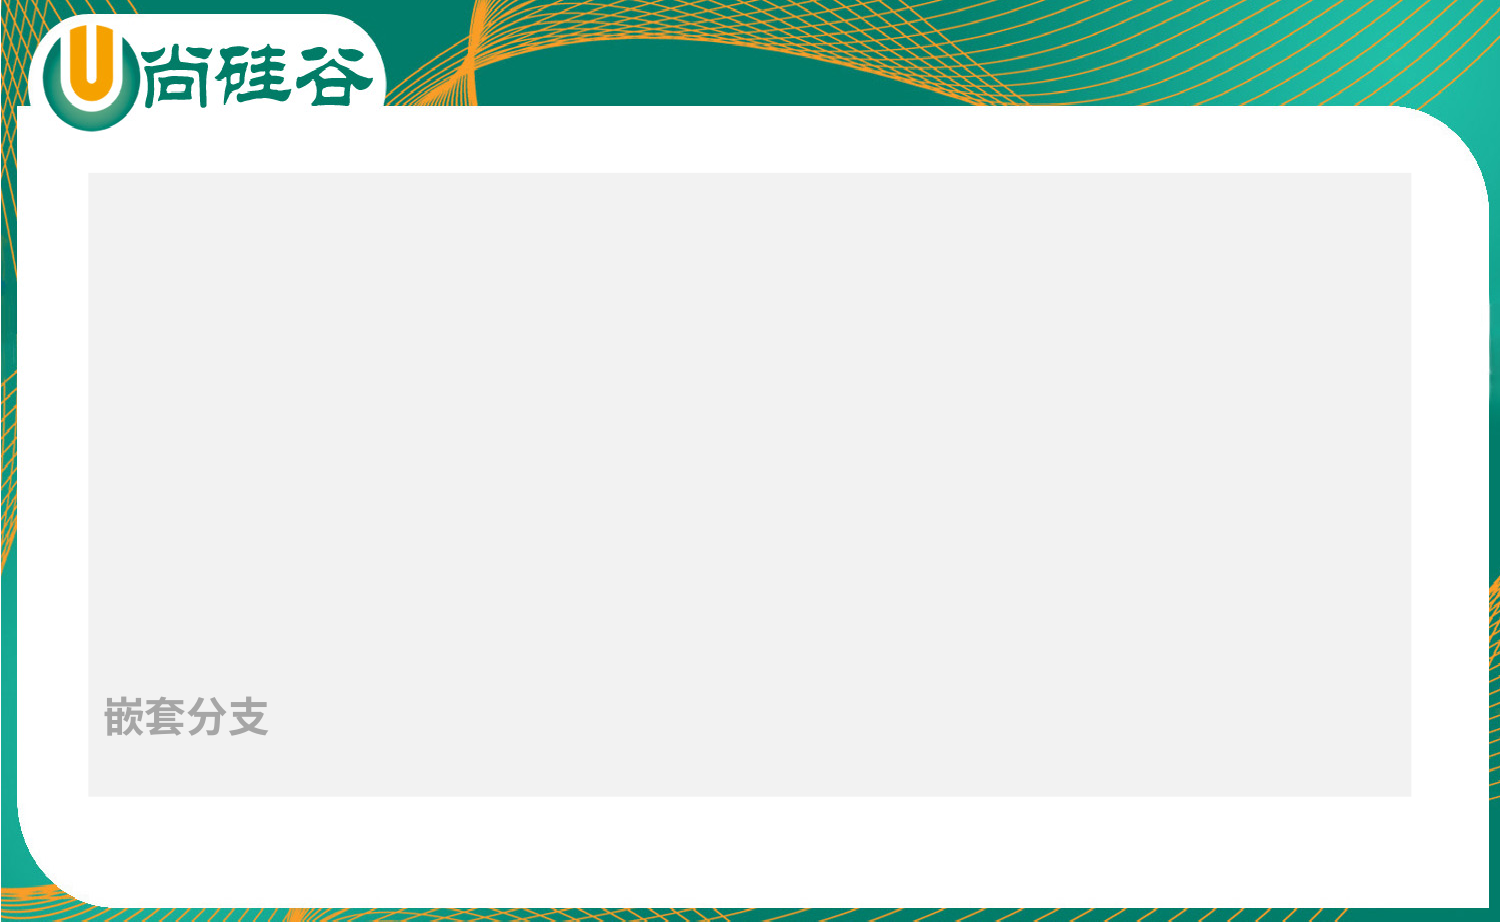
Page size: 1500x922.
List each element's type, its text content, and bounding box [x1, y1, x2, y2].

picture [0, 0, 1500, 922]
text_box 嵌套分支 [88, 172, 1412, 797]
